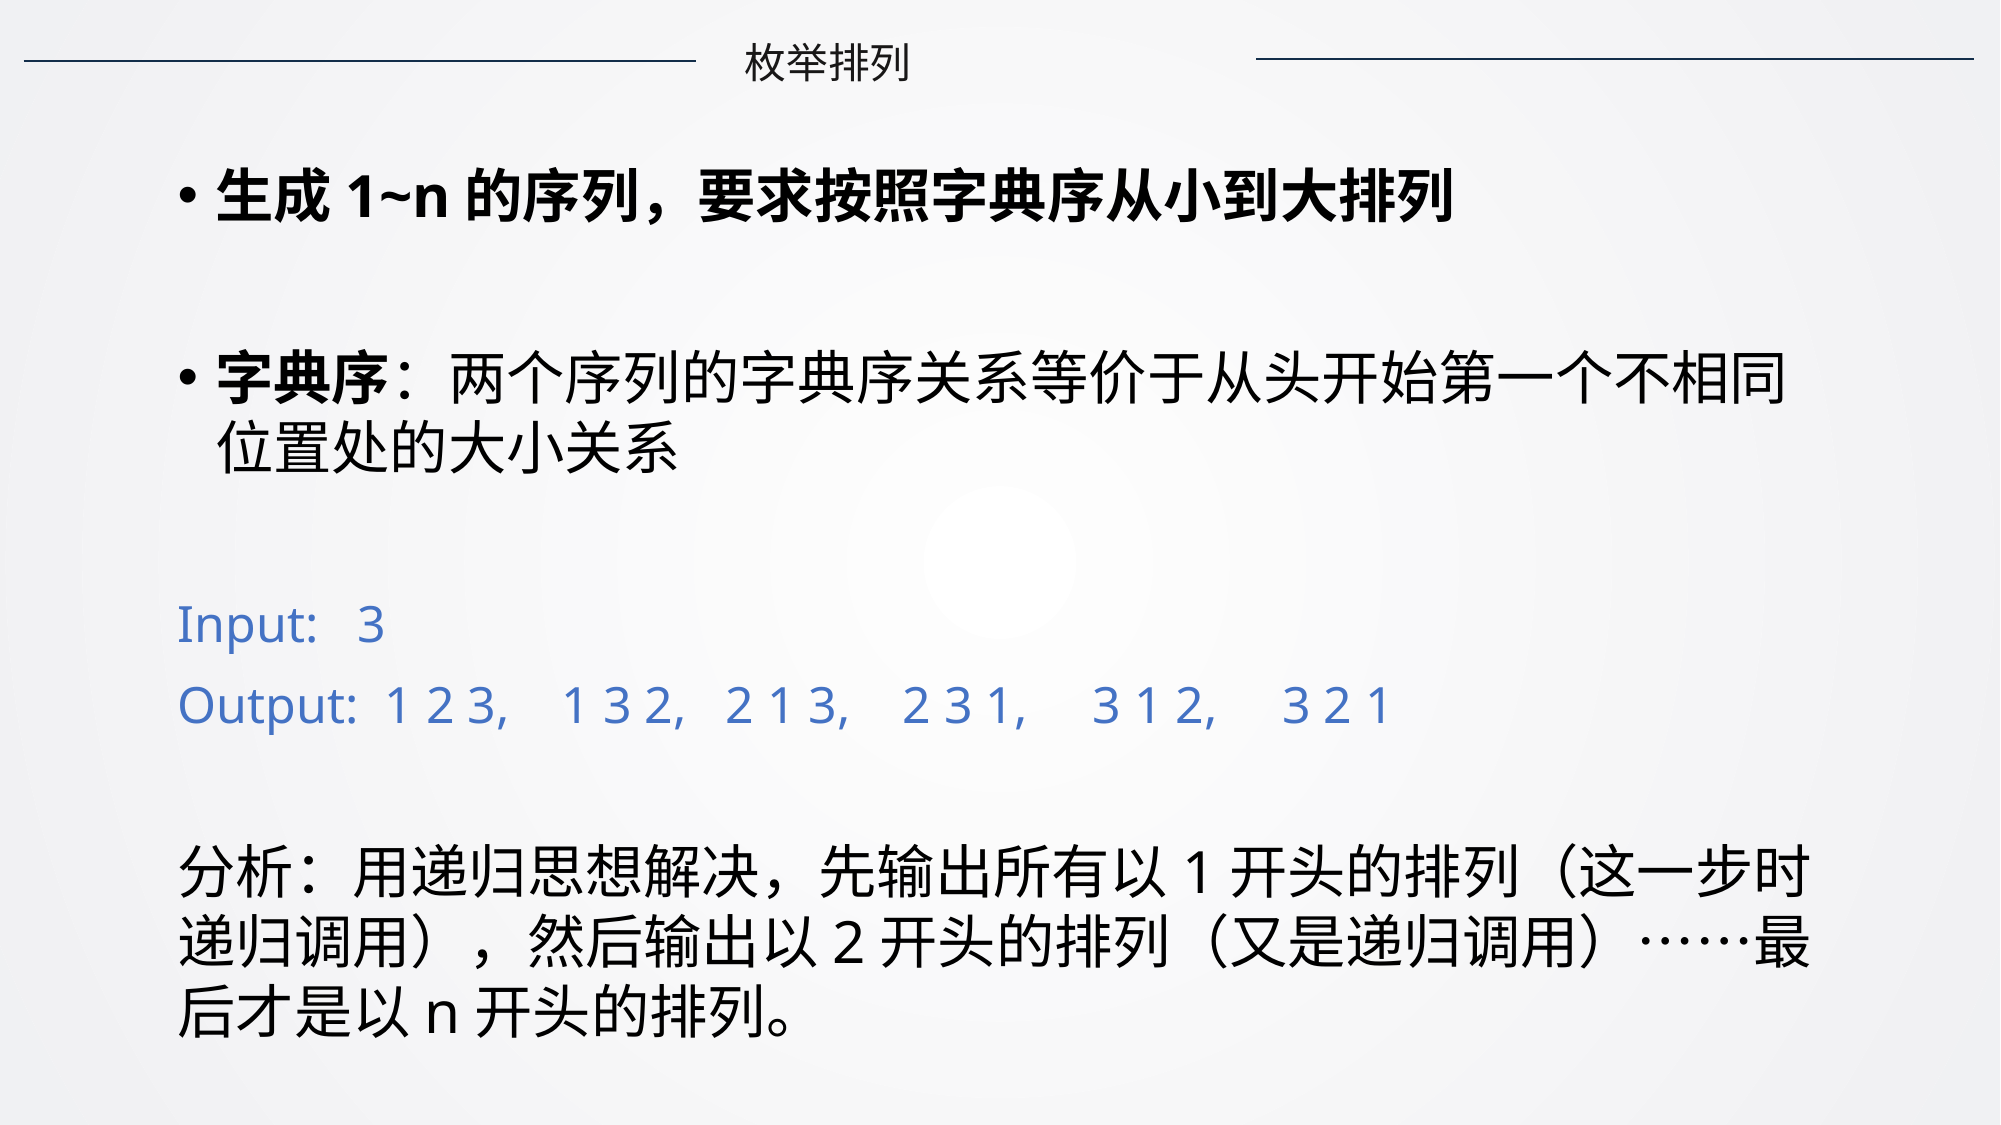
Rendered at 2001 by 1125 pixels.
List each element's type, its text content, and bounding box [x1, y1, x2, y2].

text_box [23, 36, 1974, 88]
text_box 生成1~n的序列，要求按照字典序从小到大排列 字典序：两个序列的字典序关系等价于从头开始第一个不相同位置处的大小关系 Input: 3 Output: 1 2 3, 1 3 2, 2 1 3, 2 3 1, 3 1 2, 3 2 1 分析：用递归思想解决，先输出所有以1开头的排列（这一步时递归调用），然后输出以2开头的排列（又是递归调用）……最后才是以n开头的排列。 [162, 151, 1837, 942]
